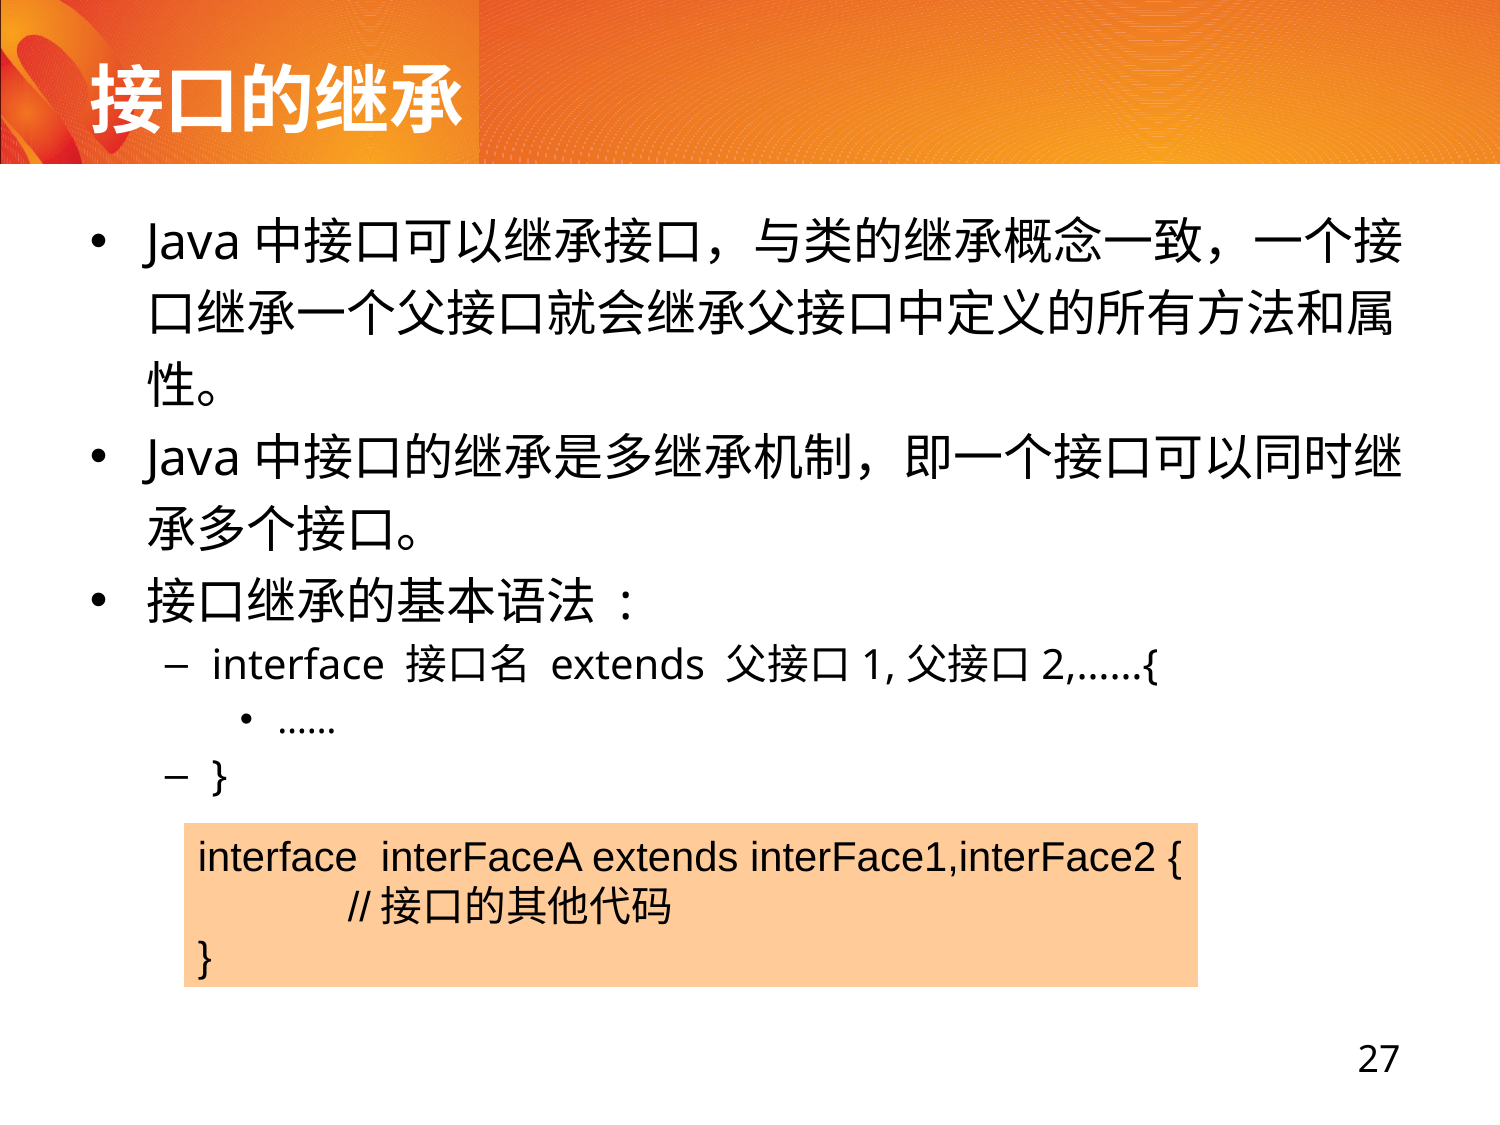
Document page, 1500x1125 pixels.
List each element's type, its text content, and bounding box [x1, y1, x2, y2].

text_box interface interFaceA extends interFace1,interFace2 { //接口的其他代码 } [183, 822, 1199, 988]
picture [0, 0, 1500, 164]
list Java中接口可以继承接口，与类的继承概念一致，一个接口继承一个父接口就会继承父接口中定义的所有方法和属性。 Java中接口的继承是多继承机制，即一个接口可以同时继承多个接口。 接口继承的基本语法 : interface 接口名 extends 父接口1,父接口2,……{ …… } [75, 190, 1425, 1005]
title 接口的继承 [75, 45, 1425, 167]
